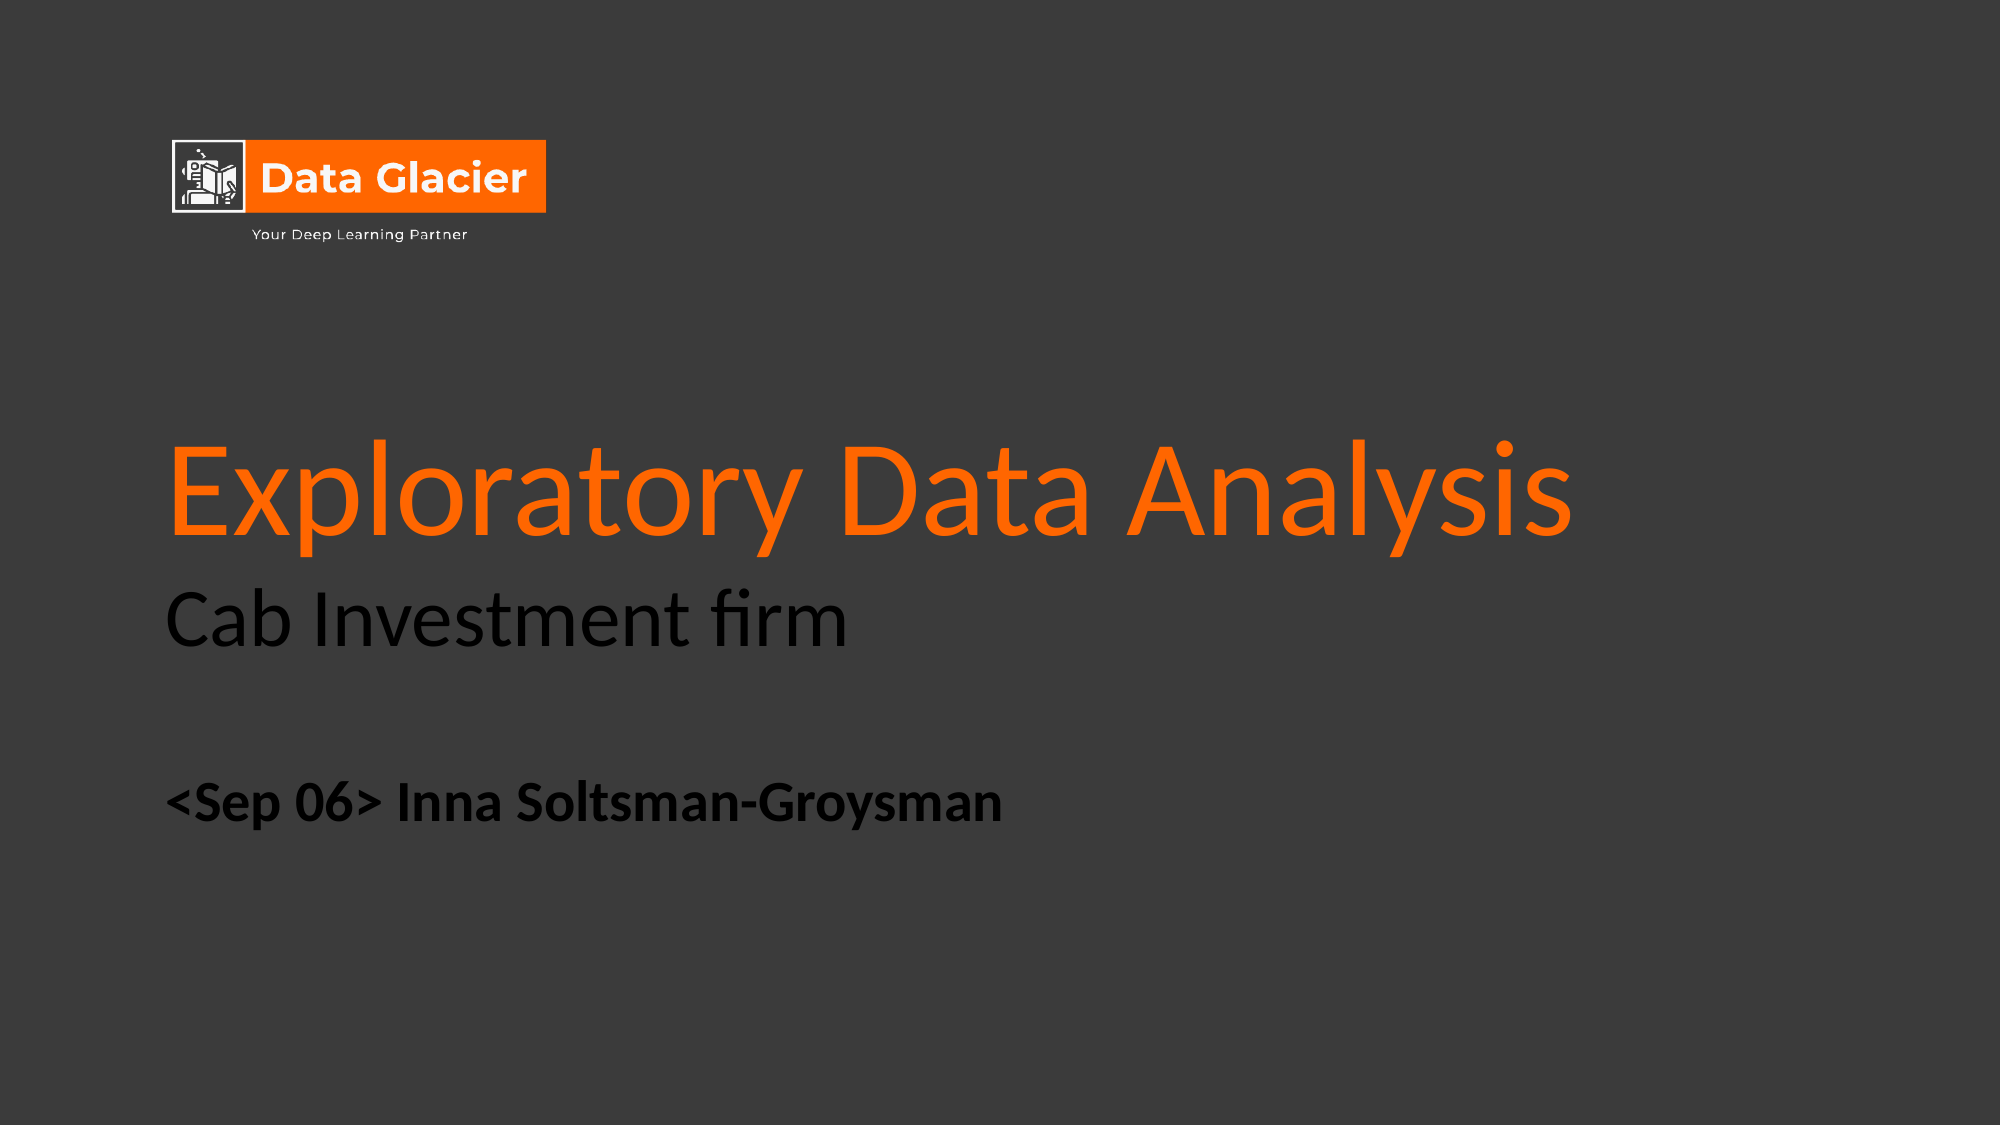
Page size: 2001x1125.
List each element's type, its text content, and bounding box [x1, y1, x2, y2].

text_box Exploratory Data Analysis Cab Investment firm <Sep 06> Inna Soltsman-Groysman [150, 390, 1591, 841]
picture [168, 0, 550, 382]
